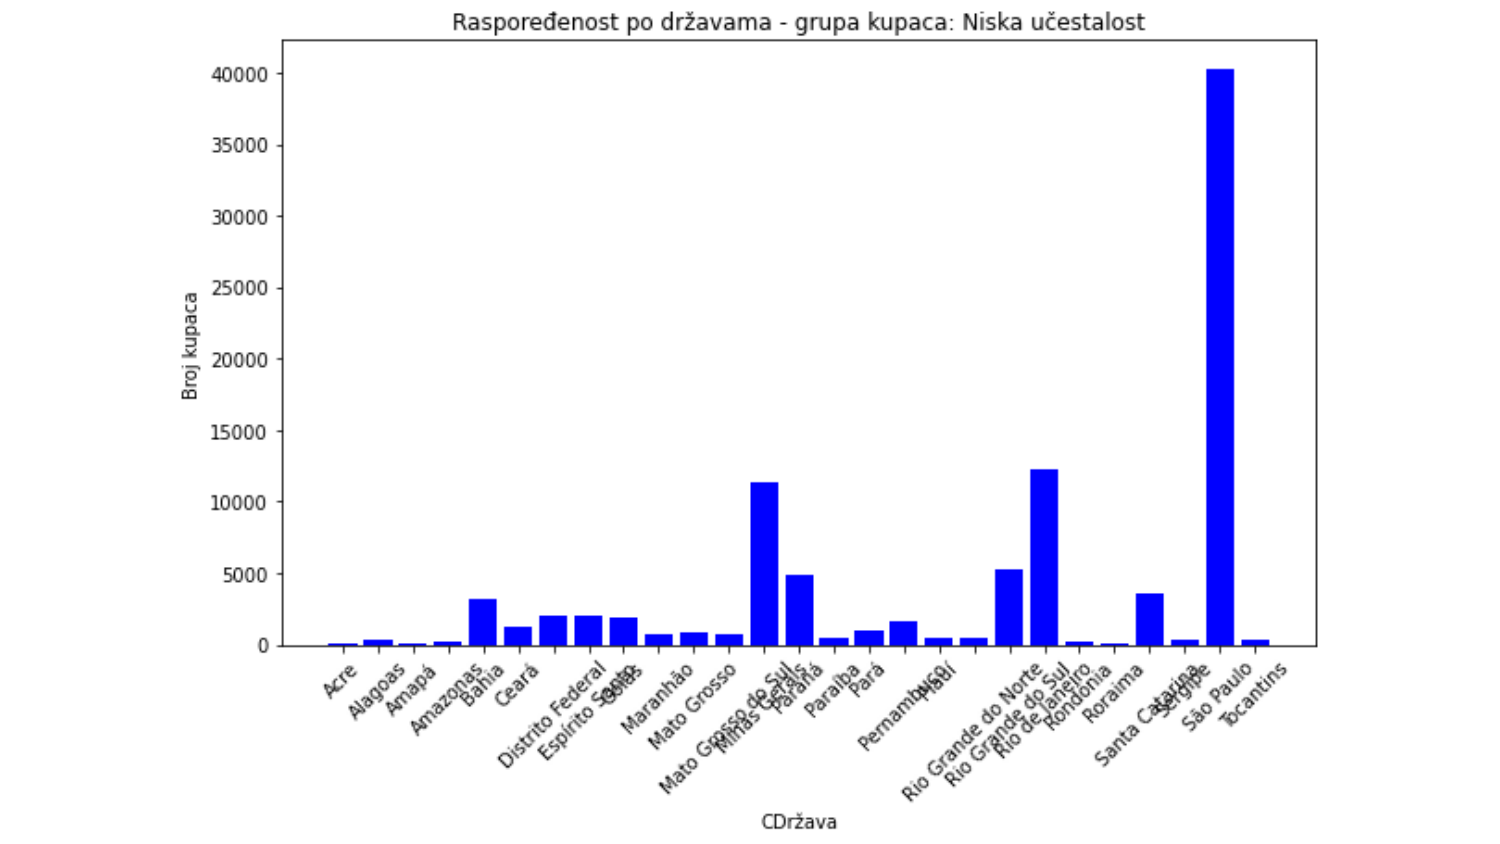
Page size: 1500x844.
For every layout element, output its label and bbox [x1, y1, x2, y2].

picture [171, 0, 1329, 844]
